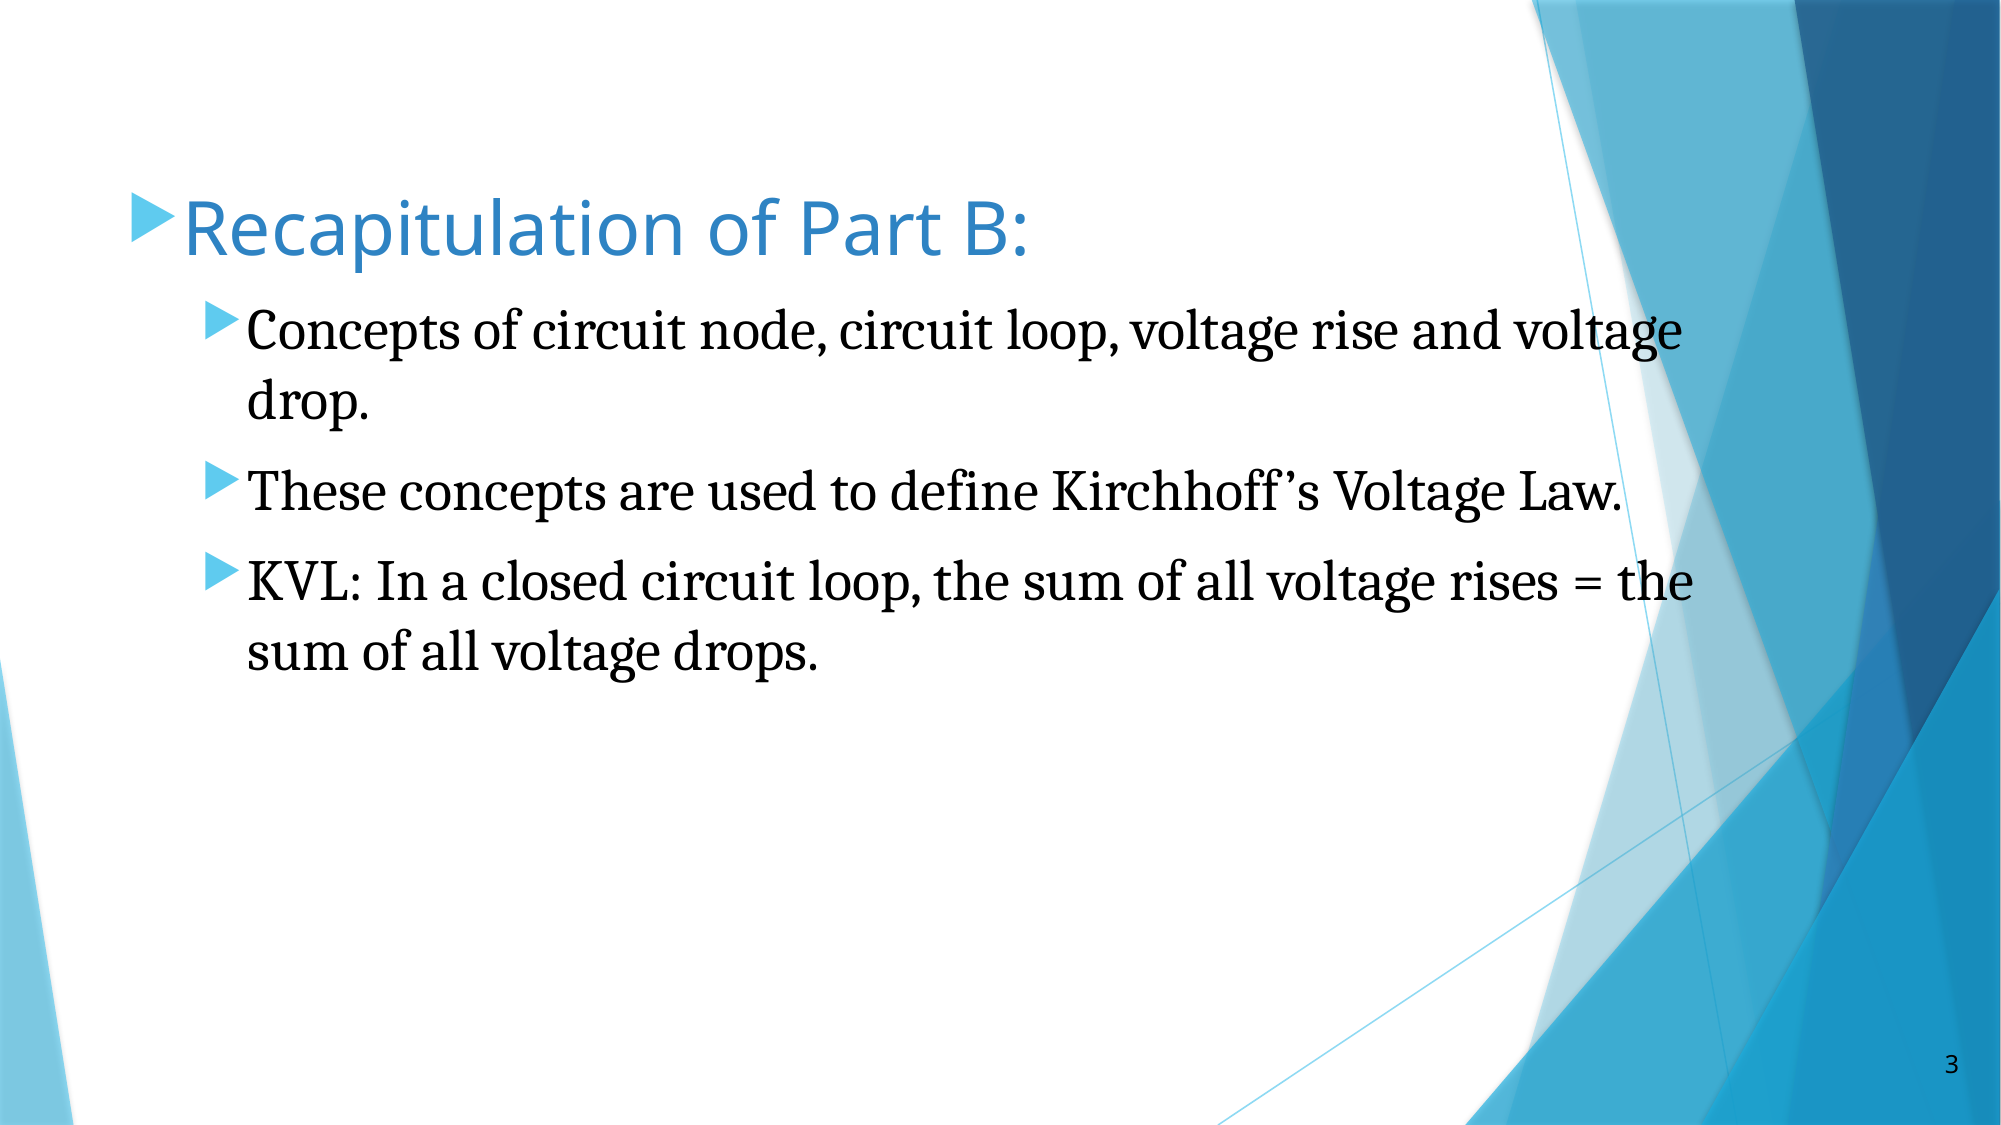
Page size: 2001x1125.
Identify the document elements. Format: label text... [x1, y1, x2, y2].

list Recapitulation of Part B: Concepts of circuit node, circuit loop, voltage rise and voltage drop. These concepts are used to define Kirchhoff’s Voltage Law. KVL: In a closed circuit loop, the sum of all voltage rises = the sum of all voltage drops. [111, 172, 1763, 866]
slide_number 3 [1862, 1035, 1975, 1096]
